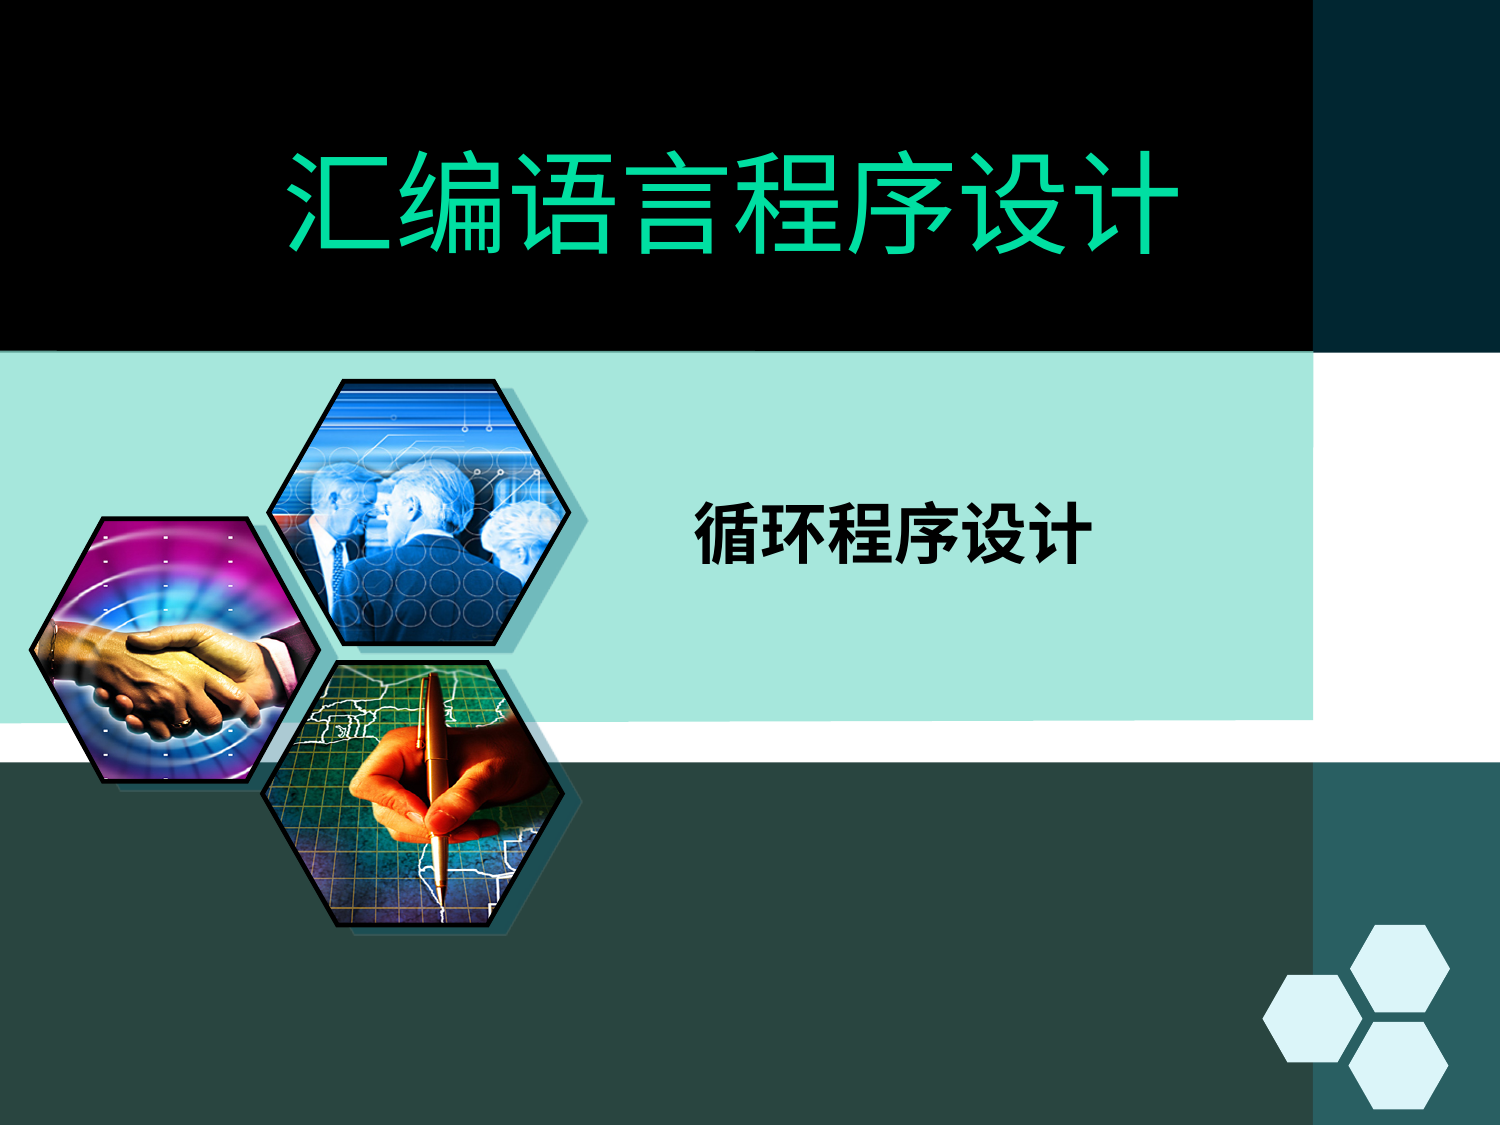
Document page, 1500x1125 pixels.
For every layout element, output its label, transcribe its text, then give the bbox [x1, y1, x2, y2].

picture [272, 384, 565, 641]
picture [35, 522, 315, 778]
picture [266, 665, 559, 922]
text_box 循环程序设计 [679, 444, 1188, 669]
